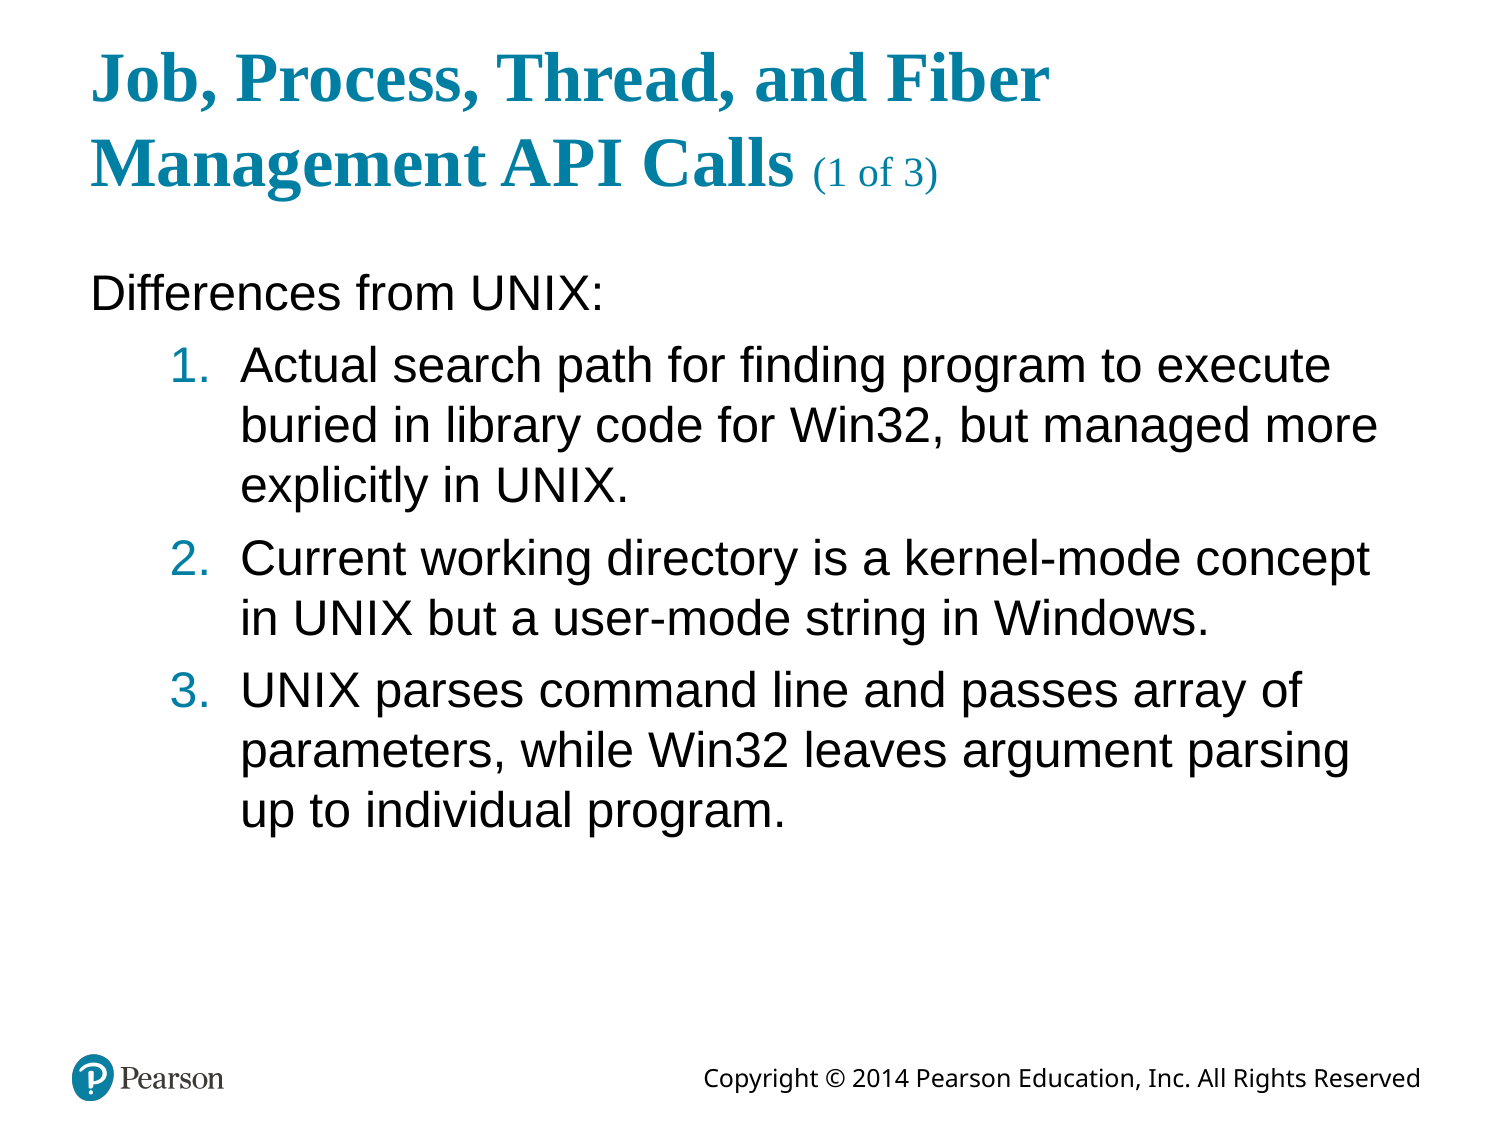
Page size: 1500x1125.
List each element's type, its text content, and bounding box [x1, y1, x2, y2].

title Job, Process, Thread, and Fiber Management A P I Calls (1 of 3) [75, 35, 1425, 216]
picture [98, 1054, 224, 1101]
picture [80, 1063, 106, 1088]
picture [72, 1054, 88, 1070]
picture [72, 1087, 83, 1101]
list Differences from U N I X: Actual search path for finding program to execute buried in library code for Win32, but managed more explicitly in U N I X. Current working directory is a kernel-mode concept in U N I X but a user-mode string in Windows. U N I X parses command line and passes array of parameters, while Win32 leaves argument parsing up to individual program. [75, 245, 1425, 1054]
